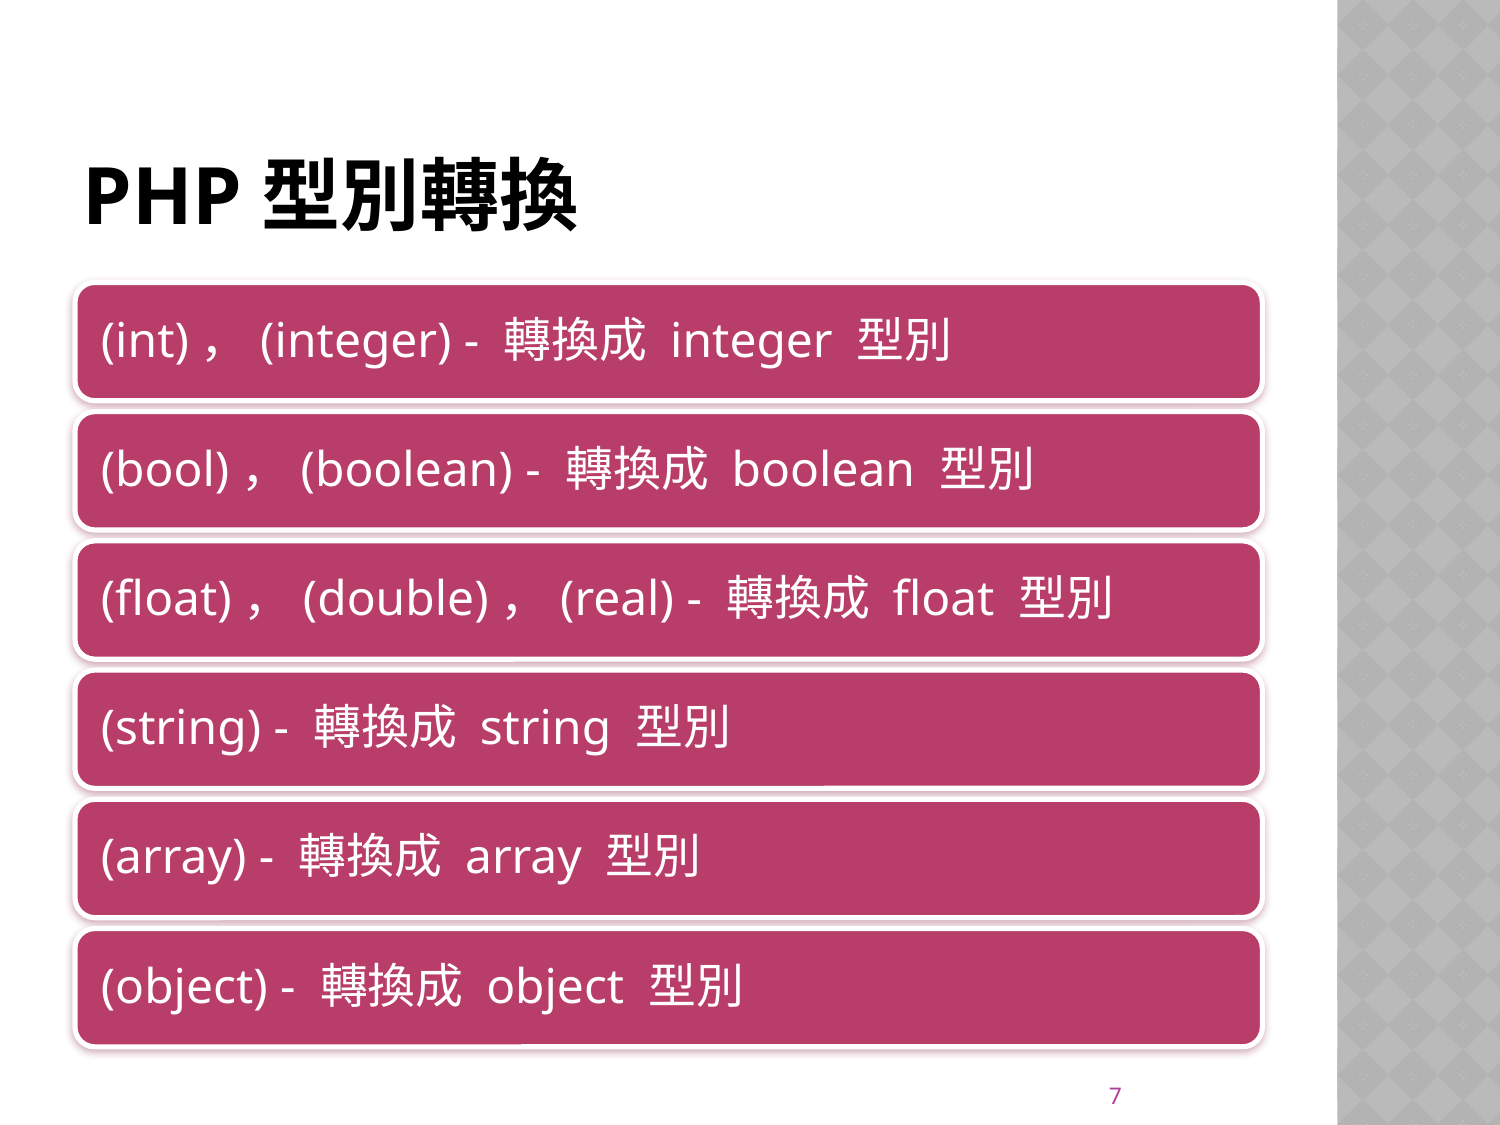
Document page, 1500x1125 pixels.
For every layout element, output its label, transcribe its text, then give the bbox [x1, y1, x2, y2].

title PHP型別轉換 [75, 52, 1263, 240]
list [74, 266, 1263, 1063]
slide_number 7 [1025, 1075, 1122, 1113]
